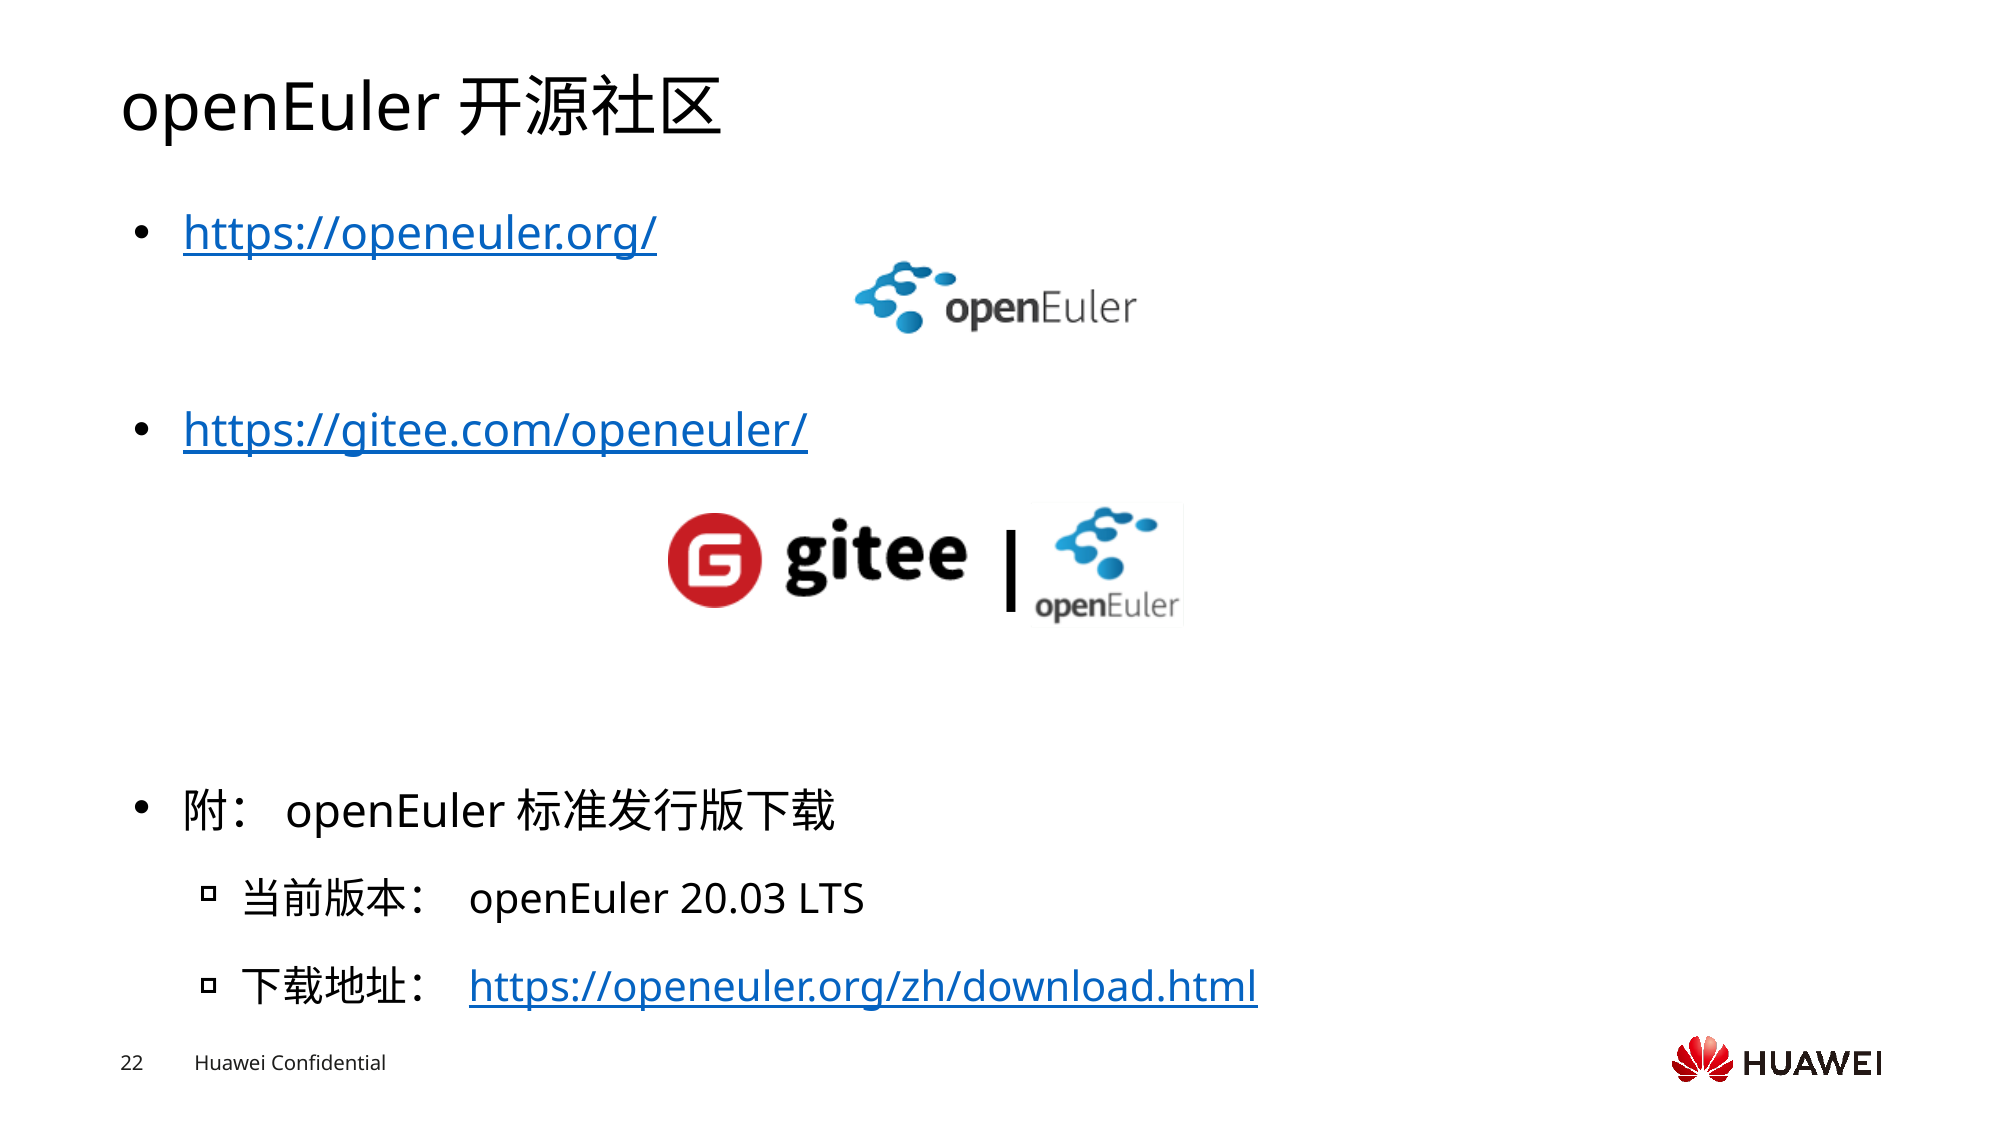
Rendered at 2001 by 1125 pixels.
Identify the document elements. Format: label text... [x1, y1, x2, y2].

title openEuler开源社区 [120, 73, 1880, 154]
picture [1672, 1036, 1881, 1082]
picture [668, 513, 974, 608]
text_box | [973, 502, 1030, 618]
picture [1030, 482, 1187, 639]
list https://openeuler.org/ https://gitee.com/openeuler/ 附：openEuler标准发行版下载 当前版本： openEuler 20.03 LTS 下载地址： https://openeuler.org/zh/download.html [119, 171, 1881, 1018]
picture [843, 258, 1157, 337]
